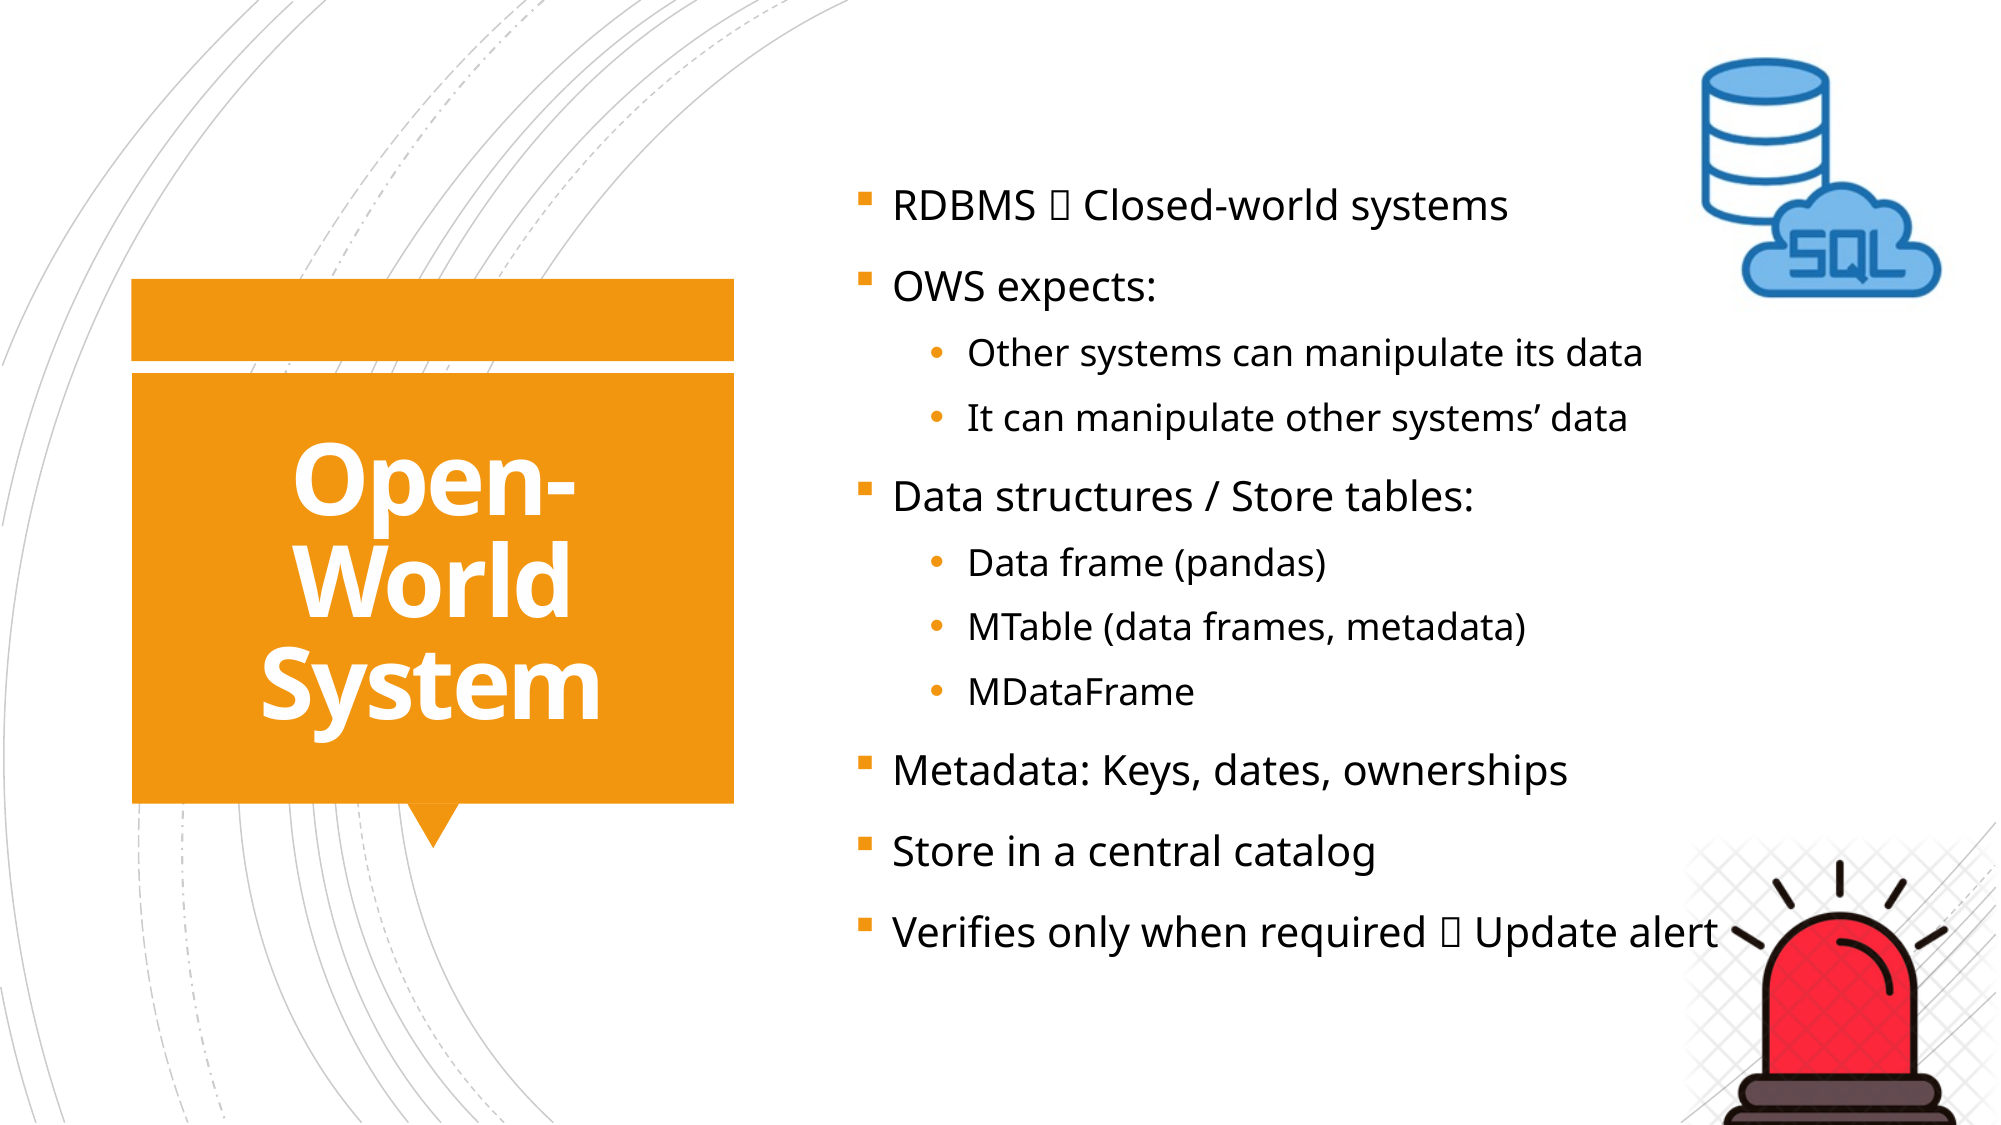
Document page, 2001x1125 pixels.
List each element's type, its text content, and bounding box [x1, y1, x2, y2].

picture [1643, 0, 2000, 357]
list RDBMS  Closed-world systems OWS expects: Other systems can manipulate its data It can manipulate other systems’ data Data structures / Store tables: Data frame (pandas) MTable (data frames, metadata) MDataFrame Metadata: Keys, dates, ownerships Store in a central catalog Verifies only when required  Update alert [839, 131, 1871, 993]
title Open-World System [145, 385, 720, 789]
picture [1679, 834, 2000, 1125]
